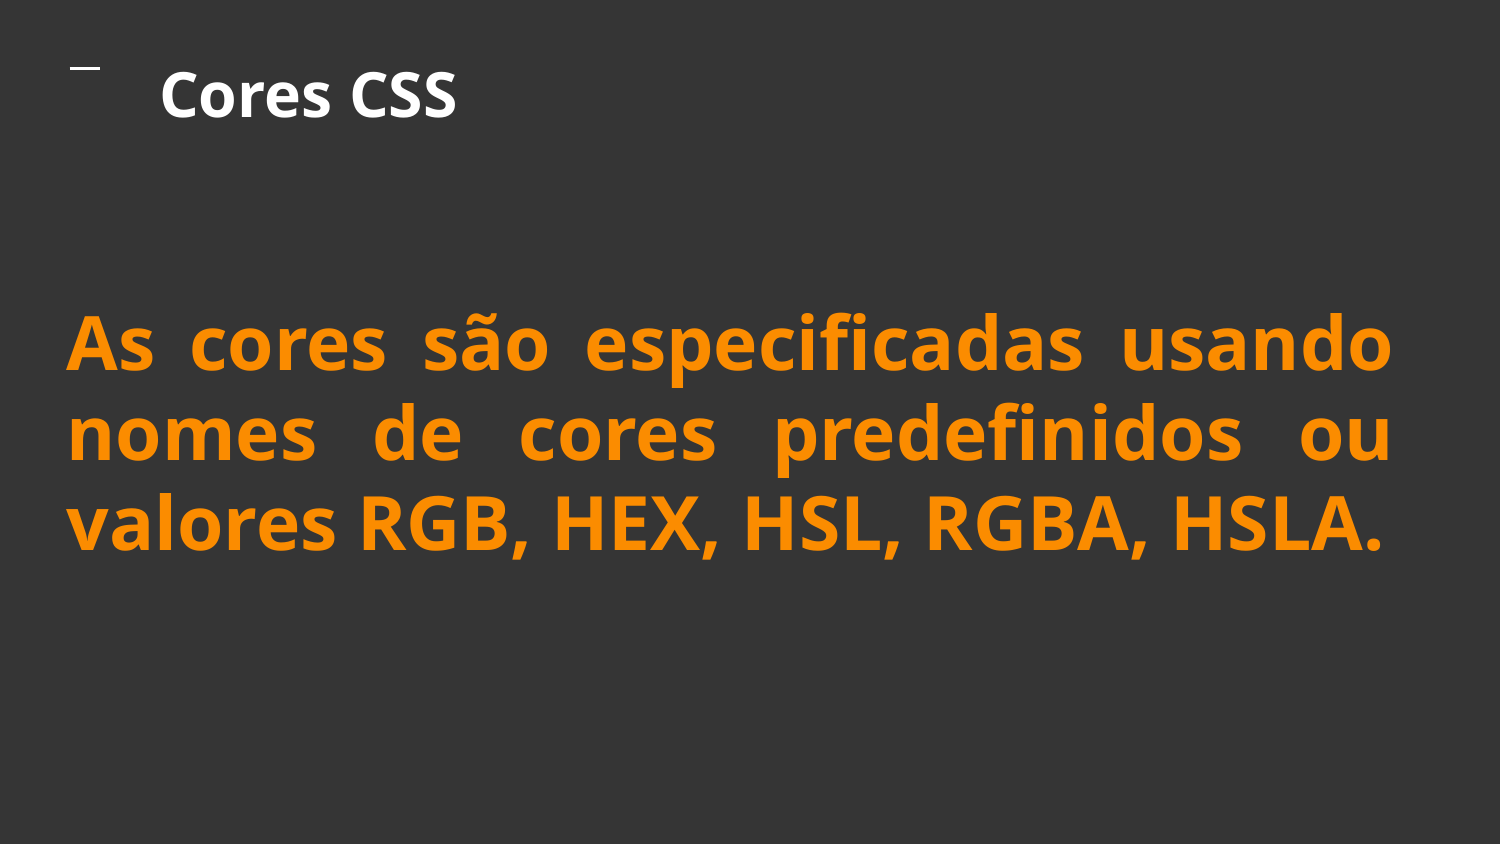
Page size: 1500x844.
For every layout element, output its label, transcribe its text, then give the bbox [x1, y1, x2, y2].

text_box Cores CSS [144, 40, 986, 163]
title As cores são especificadas usando nomes de cores predefinidos ou valores RGB, HEX, HSL, RGBA, HSLA. [51, 280, 1410, 633]
